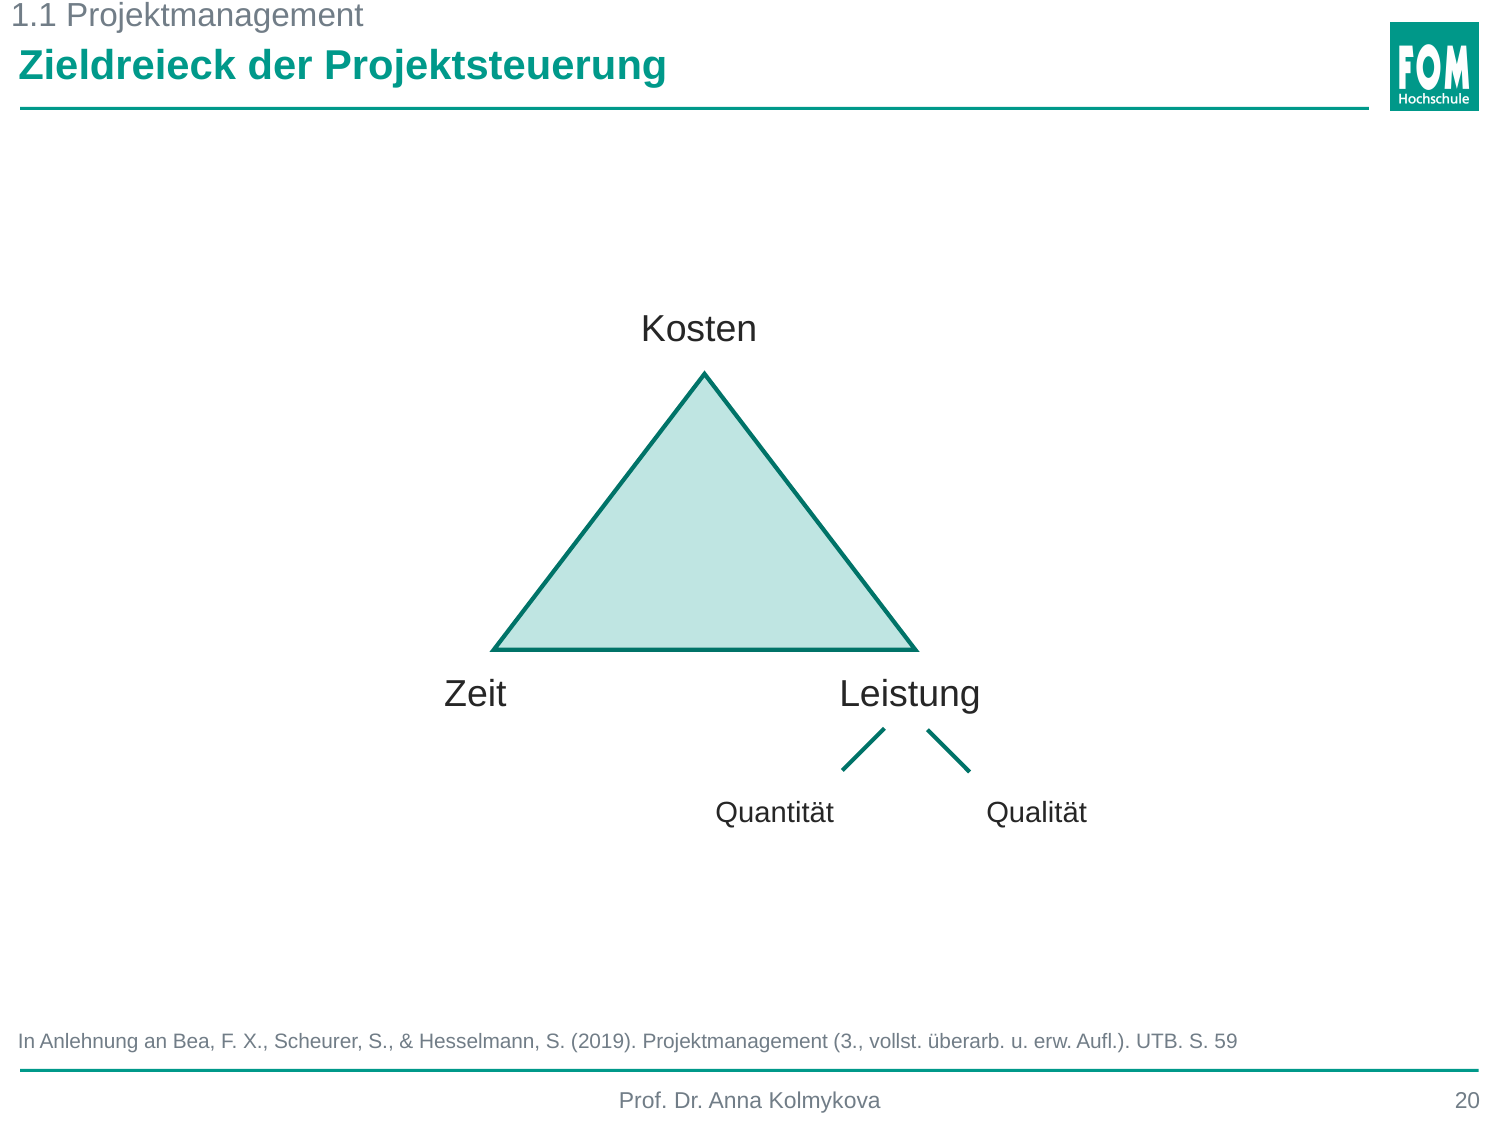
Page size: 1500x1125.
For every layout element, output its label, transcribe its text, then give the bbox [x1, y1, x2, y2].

text_box Kosten [612, 298, 787, 364]
text_box Leistung [822, 663, 997, 729]
text_box [491, 372, 918, 651]
slide_number 20 [1245, 1078, 1495, 1125]
picture [1390, 22, 1479, 111]
text_box Zeit [388, 663, 563, 729]
text_box Qualität [969, 787, 1105, 831]
text_box Quantität [707, 787, 843, 831]
list Zieldreieck der Projektsteuerung [3, 30, 1371, 90]
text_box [927, 729, 970, 772]
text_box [842, 728, 885, 771]
footer Prof. Dr. Anna Kolmykova [293, 1078, 1207, 1125]
text_box 1.1 Projektmanagement [0, 0, 750, 40]
list In Anlehnung an Bea, F. X., Scheurer, S., & Hesselmann, S. (2019). Projektmanagement (3., vollst. überarb. u. erw. Aufl.). UTB. S. 59 [17, 1003, 1388, 1053]
